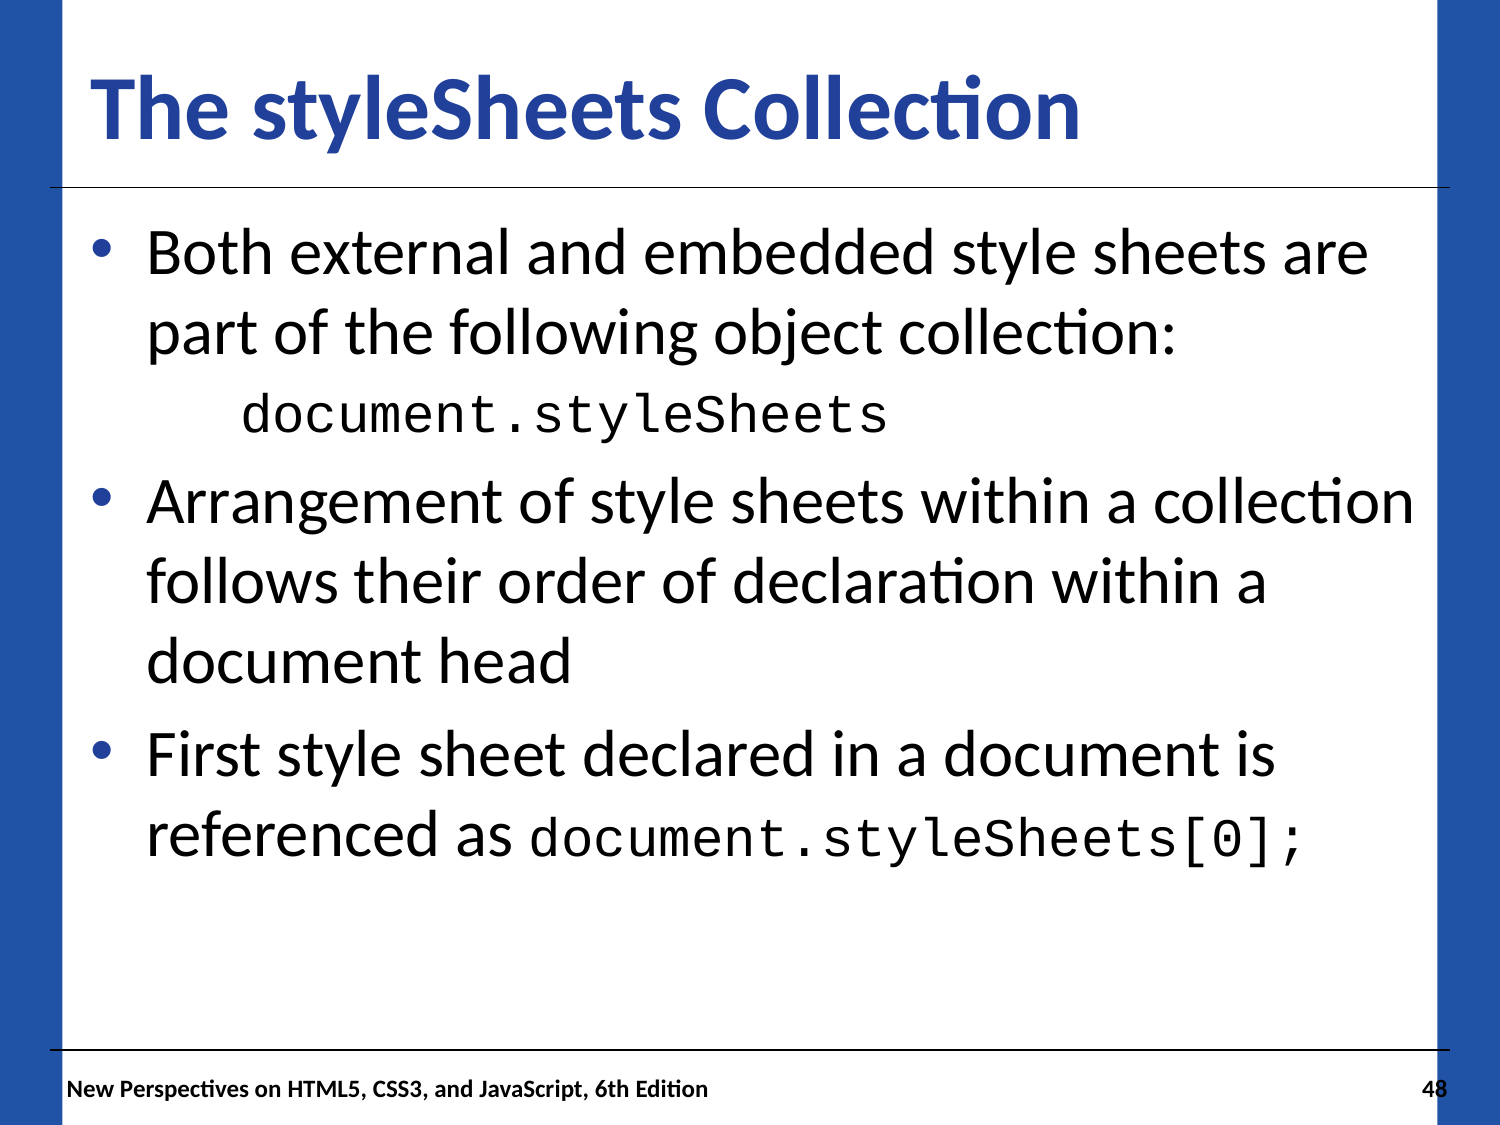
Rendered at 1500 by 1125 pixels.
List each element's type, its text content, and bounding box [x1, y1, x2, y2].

footer New Perspectives on HTML5, CSS3, and JavaScript, 6th Edition [0, 1050, 1350, 1125]
list Both external and embedded style sheets are part of the following object collection: document.styleSheets Arrangement of style sheets within a collection follows their order of declaration within a document head First style sheet declared in a document is referenced as document.styleSheets[0]; [74, 199, 1438, 1032]
slide_number 48 [1374, 1050, 1463, 1125]
title The styleSheets Collection [74, 24, 1438, 181]
